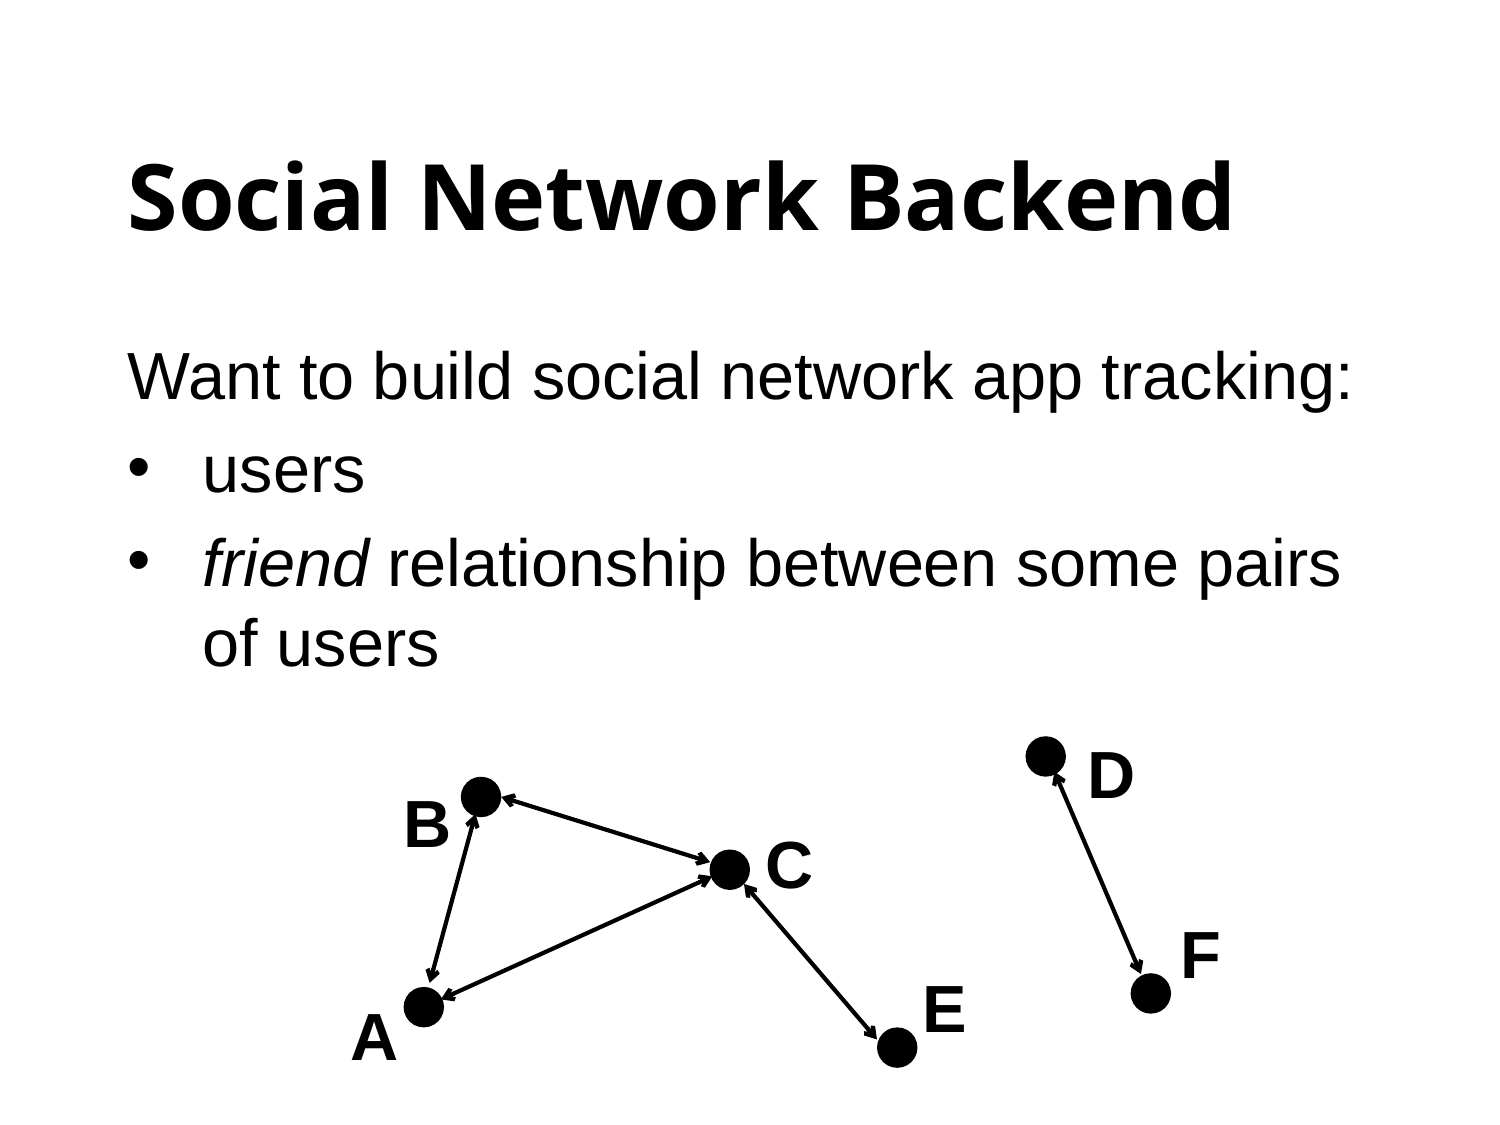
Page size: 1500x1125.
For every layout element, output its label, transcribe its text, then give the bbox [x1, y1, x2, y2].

title Social Network Backend [112, 100, 1388, 288]
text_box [1054, 771, 1142, 975]
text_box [500, 796, 711, 863]
text_box [414, 986, 444, 1028]
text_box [743, 883, 878, 1040]
text_box [467, 776, 502, 818]
text_box E [907, 958, 982, 1054]
text_box [1130, 973, 1171, 1014]
text_box [877, 1027, 917, 1068]
text_box F [1166, 904, 1237, 999]
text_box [429, 813, 476, 984]
text_box C [750, 814, 829, 882]
text_box B [388, 773, 467, 869]
text_box [709, 849, 750, 890]
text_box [440, 876, 713, 1000]
text_box [1025, 736, 1066, 777]
text_box A [335, 986, 414, 1082]
list Want to build social network app tracking: users friend relationship between some pairs of users [112, 325, 1388, 1001]
text_box D [1072, 724, 1151, 819]
